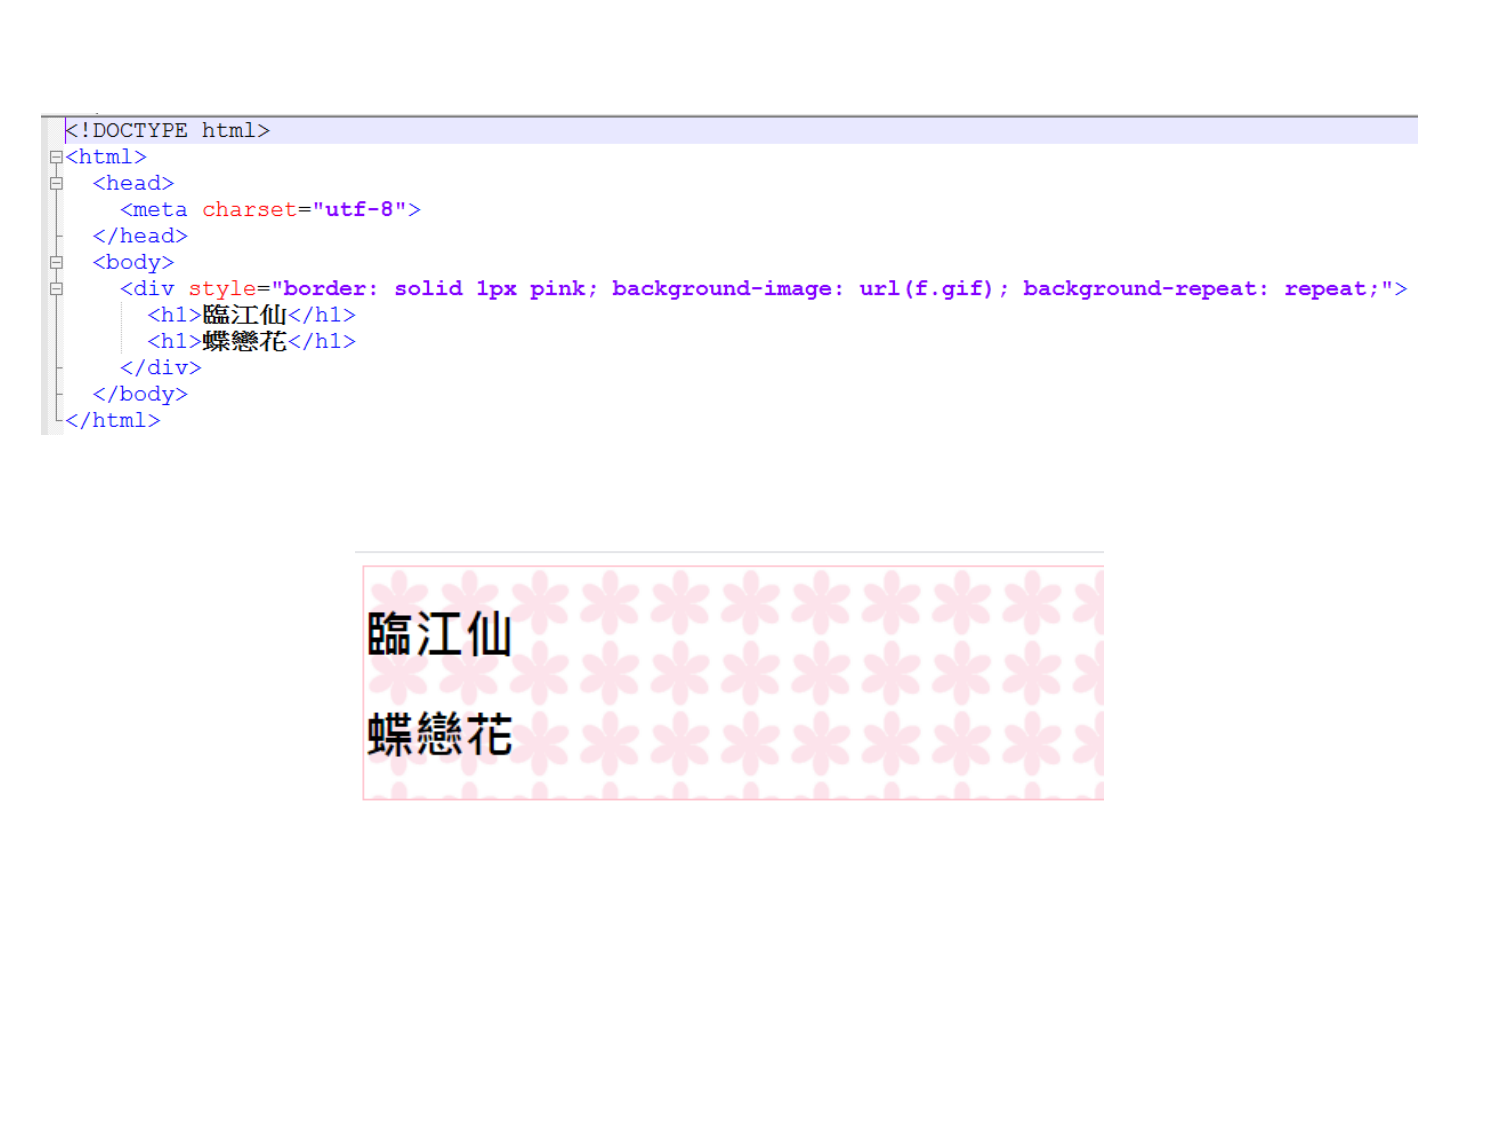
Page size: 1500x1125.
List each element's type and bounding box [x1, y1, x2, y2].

picture [354, 550, 1104, 833]
picture [41, 113, 1418, 435]
